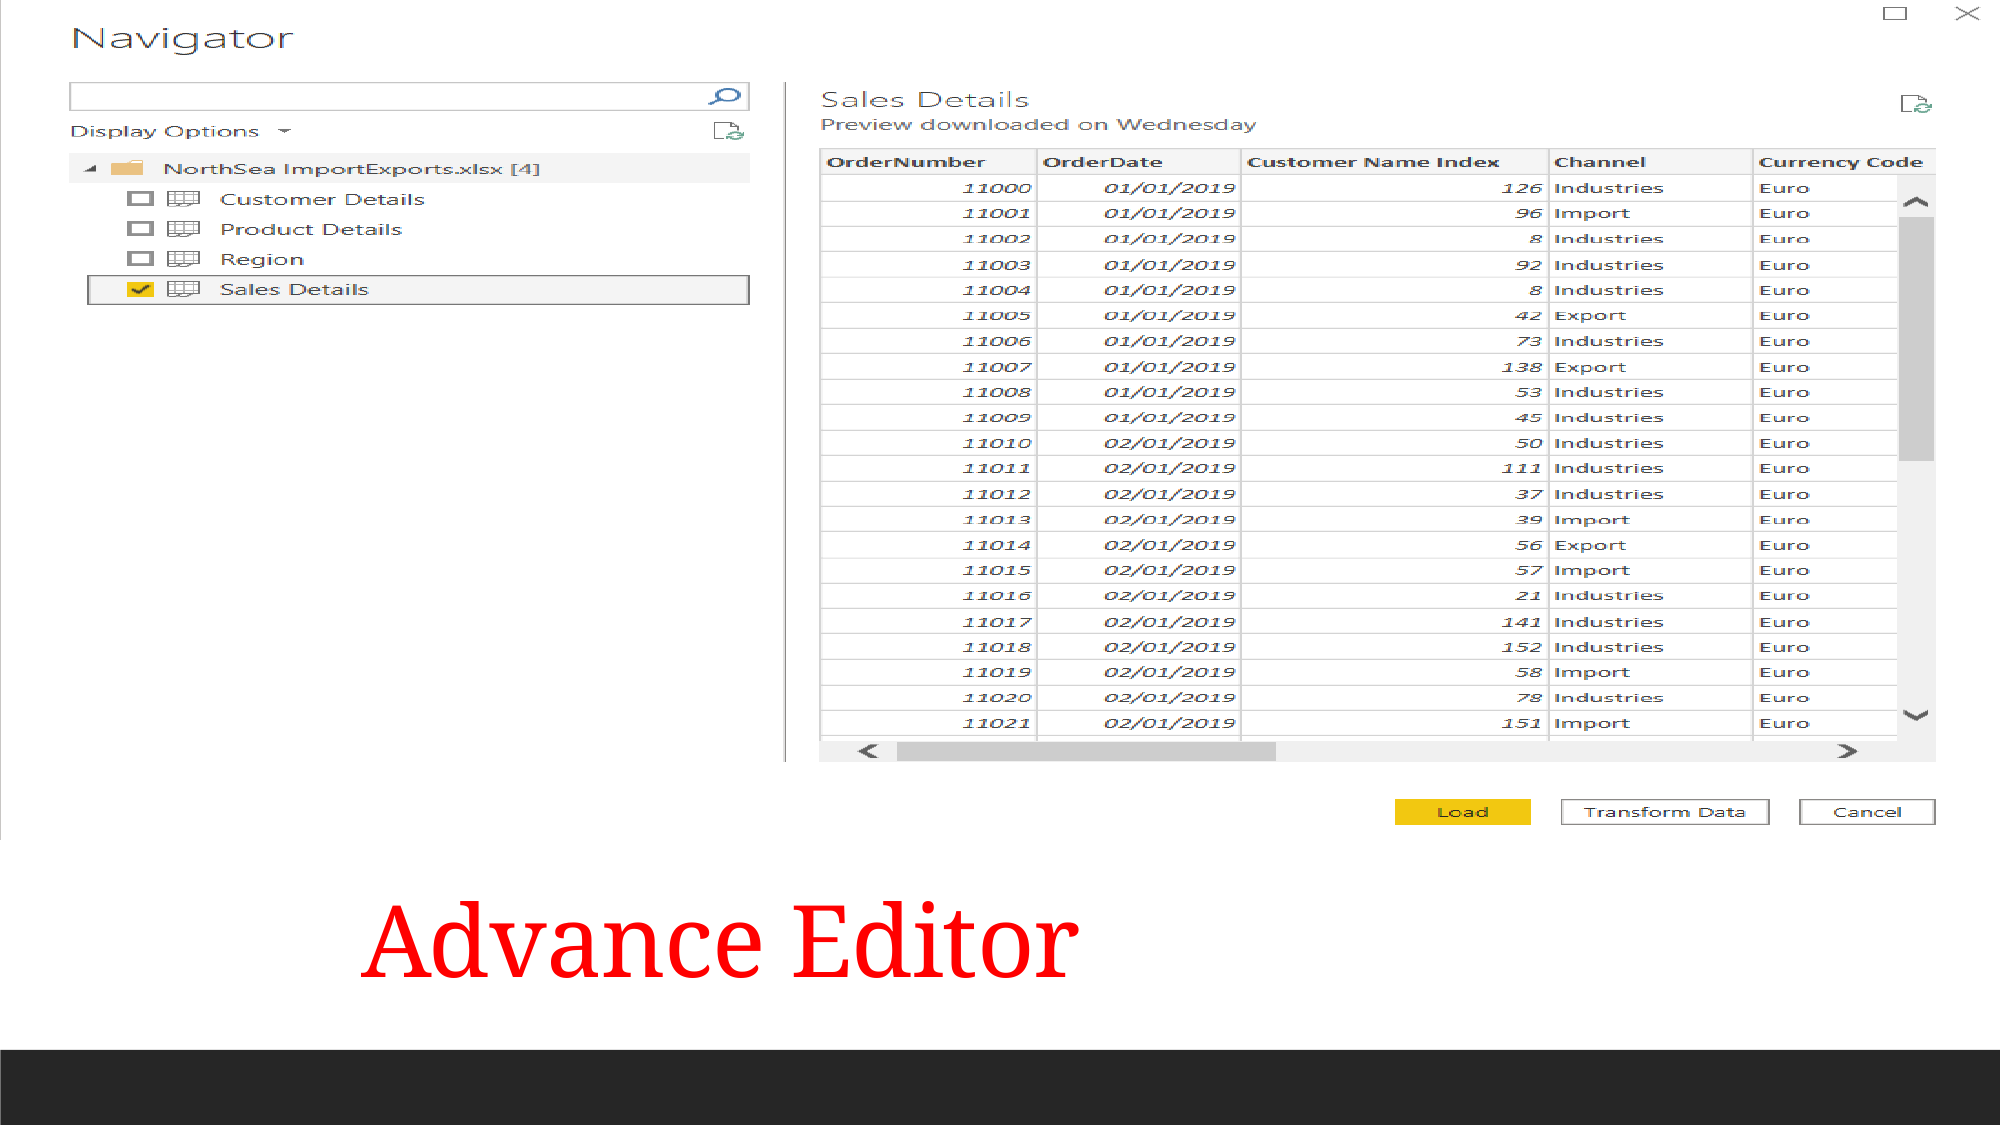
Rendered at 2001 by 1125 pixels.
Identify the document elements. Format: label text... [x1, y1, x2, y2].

title Advance Editor [135, 851, 1307, 1050]
picture [0, 0, 2000, 841]
